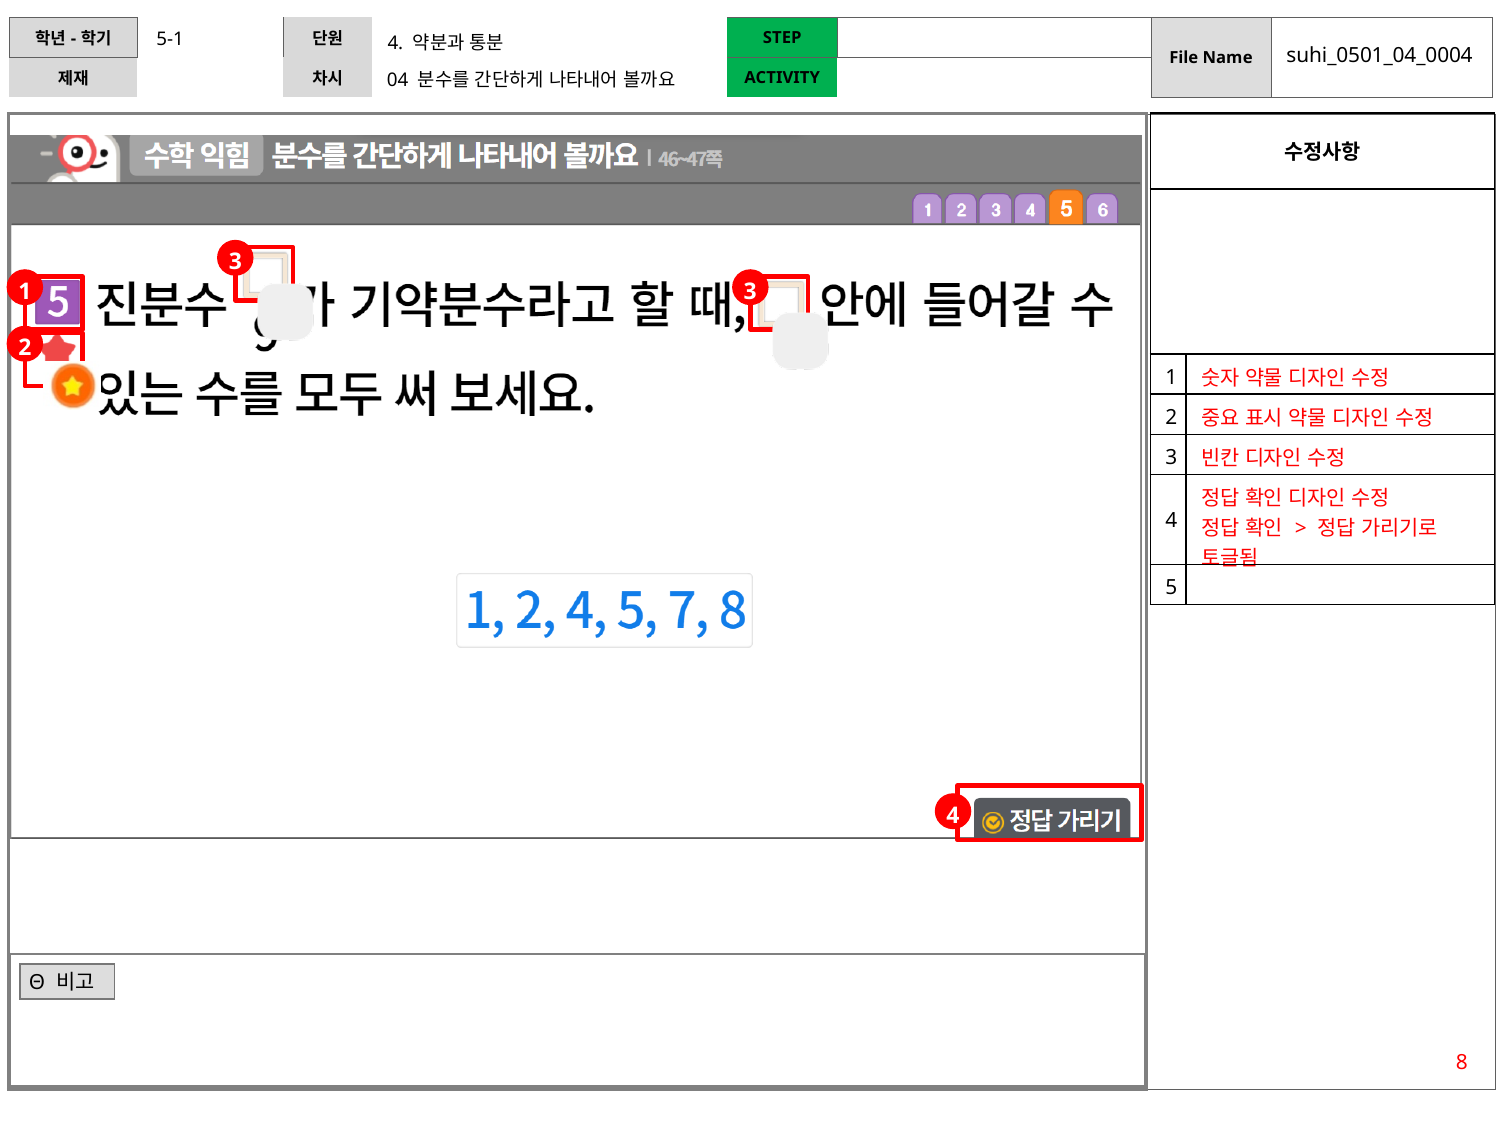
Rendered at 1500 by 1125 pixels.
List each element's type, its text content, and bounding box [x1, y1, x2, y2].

table_cell 5 [1151, 565, 1185, 604]
table_cell 빈칸 디자인 수정 [1187, 435, 1494, 474]
table_cell 중요 표시 약물 디자인 수정 [1187, 395, 1494, 434]
text_box 04 분수를 간단하게 나타내어 볼까요 [372, 60, 821, 96]
table_cell 4 [1151, 475, 1185, 564]
text_box 5-1 [141, 18, 284, 55]
table_cell [1187, 565, 1494, 604]
text_box suhi_0501_04_0004 [1271, 34, 1500, 75]
table_cell 숫자 약물 디자인 수정 [1187, 355, 1494, 393]
text_box 4. 약분과 통분 [372, 23, 828, 48]
table_cell 3 [1151, 435, 1185, 474]
table_header 수정사항 [1151, 114, 1494, 188]
table_cell 1 [1151, 355, 1185, 393]
table_cell [1151, 190, 1494, 353]
table_cell 2 [1151, 395, 1185, 434]
table_cell 정답 확인 디자인 수정 정답 확인 > 정답 가리기로 토글됨 [1187, 475, 1494, 564]
picture [8, 134, 1142, 839]
